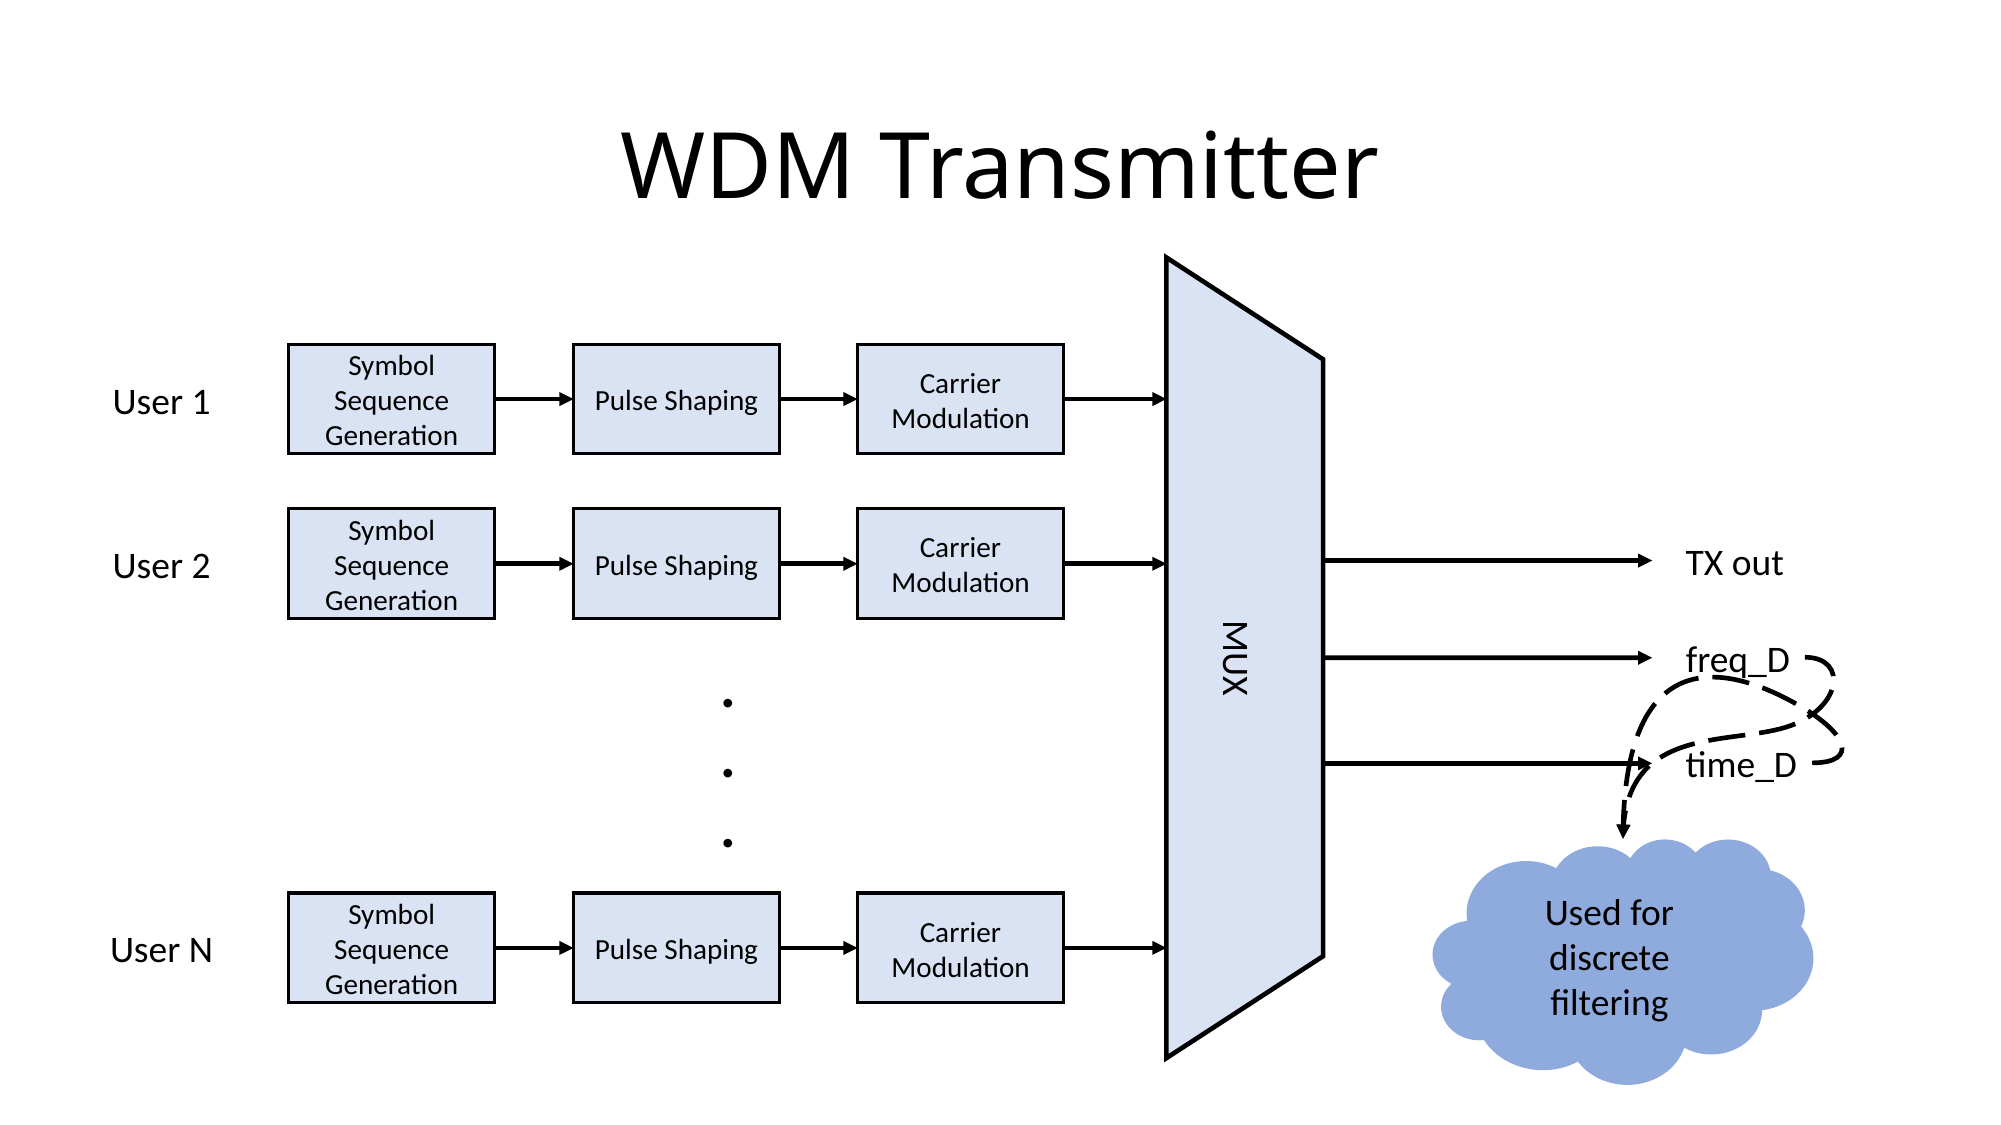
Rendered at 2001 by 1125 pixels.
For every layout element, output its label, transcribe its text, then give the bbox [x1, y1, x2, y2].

text_box Pulse Shaping [572, 508, 781, 620]
text_box Pulse Shaping [572, 343, 781, 455]
text_box Symbol Sequence Generation [288, 343, 496, 455]
text_box User 1 [97, 369, 226, 430]
text_box Symbol Sequence Generation [288, 892, 496, 1004]
text_box Carrier Modulation [856, 508, 1065, 620]
text_box Carrier Modulation [856, 892, 1065, 1004]
text_box freq_D [1671, 627, 1805, 688]
text_box MUX [1165, 255, 1325, 1060]
text_box TX out [1670, 530, 1799, 590]
title WDM Transmitter [137, 59, 1863, 278]
text_box Used for discrete filtering [1431, 838, 1815, 1086]
text_box User 2 [97, 533, 226, 594]
text_box Carrier Modulation [856, 343, 1065, 455]
text_box time_D [1670, 732, 1805, 793]
text_box Symbol Sequence Generation [288, 508, 496, 620]
text_box User N [95, 917, 229, 978]
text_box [1805, 657, 1813, 962]
text_box . . . [705, 642, 752, 867]
text_box Pulse Shaping [572, 892, 781, 1004]
